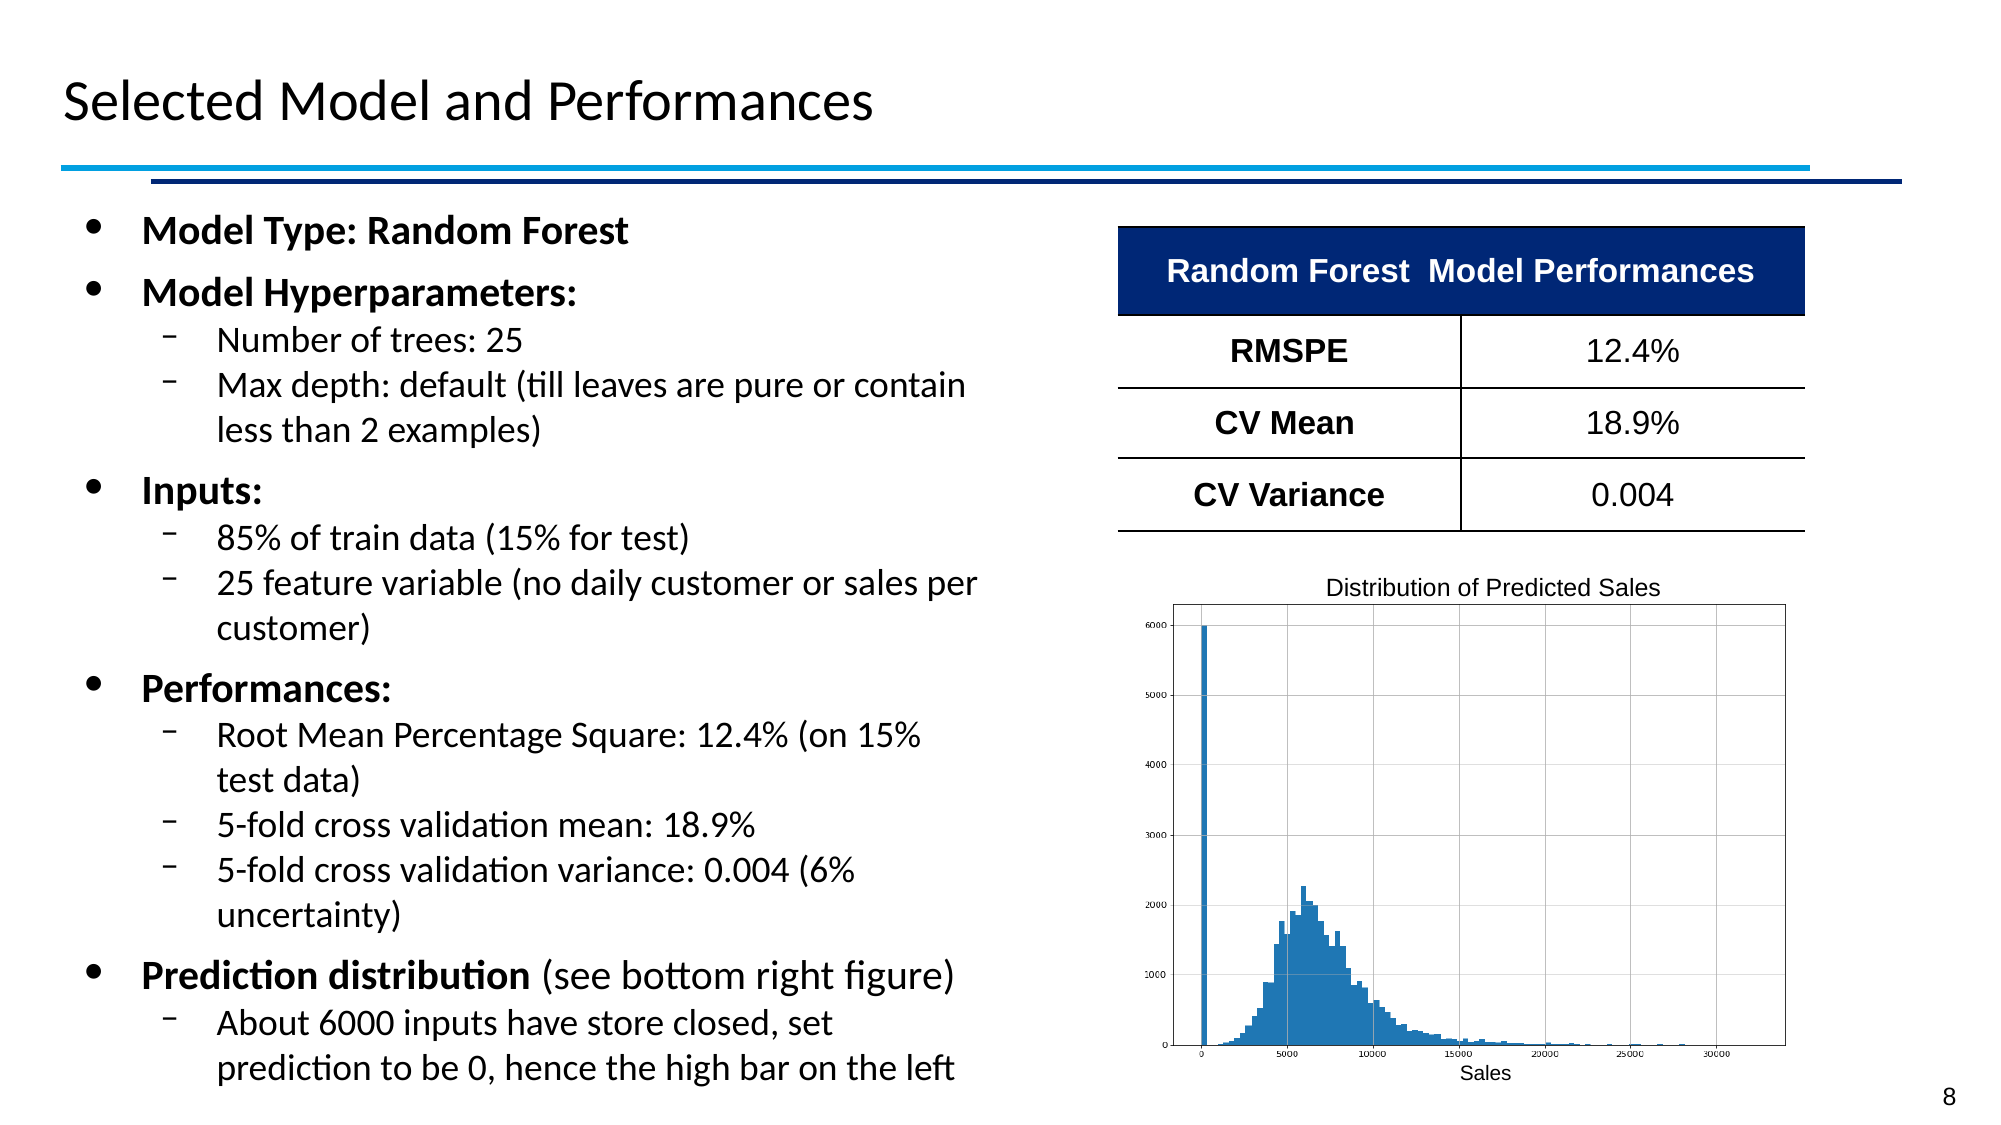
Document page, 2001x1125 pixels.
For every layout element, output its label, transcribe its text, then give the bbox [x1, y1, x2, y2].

text_box Distribution of Predicted Sales [1311, 564, 1842, 609]
table_cell 0.004 [1462, 459, 1805, 530]
title Selected Model and Performances [49, 36, 1574, 158]
table_cell 12.4% [1462, 316, 1805, 387]
table_header Random Forest Model Performances [1118, 228, 1805, 314]
table_cell CV Mean [1118, 389, 1460, 457]
table_cell 18.9% [1462, 389, 1805, 457]
picture [1551, 158, 1998, 170]
picture [1137, 598, 1791, 1065]
list Model Type: Random Forest Model Hyperparameters: Number of trees: 25 Max depth: default (till leaves are pure or contain less than 2 examples) Inputs: 85% of train data (15% for test) 25 feature variable (no daily customer or sales per customer) Performances: Root Mean Percentage Square: 12.4% (on 15% test data) 5-fold cross validation mean: 18.9% 5-fold cross validation variance: 0.004 (6% uncertainty) Prediction distribution (see bottom right figure) About 6000 inputs have store closed, set prediction to be 0, hence the high bar on the left [51, 195, 1000, 1125]
table_cell RMSPE [1118, 316, 1460, 387]
table_cell CV Variance [1118, 459, 1460, 530]
text_box Sales [1445, 1072, 1547, 1092]
